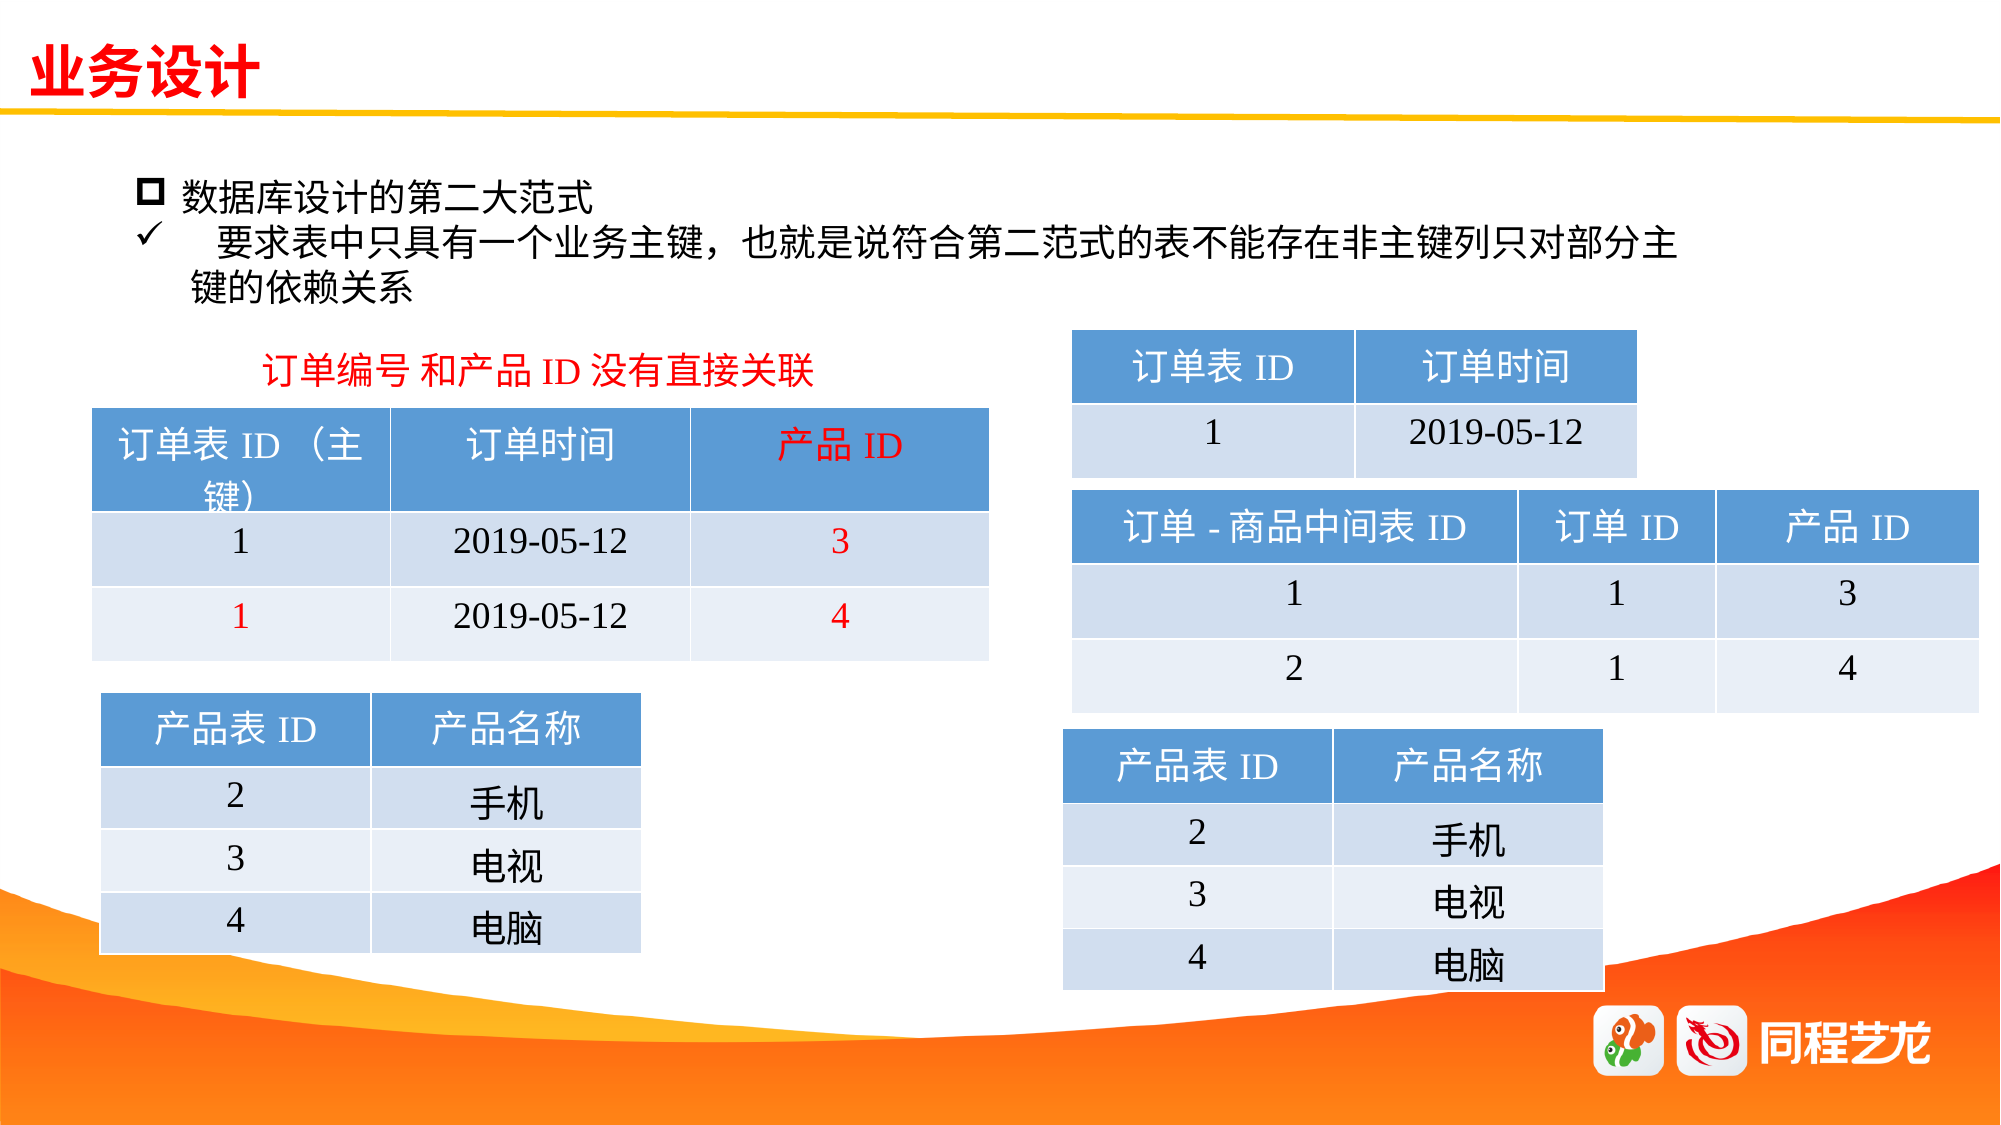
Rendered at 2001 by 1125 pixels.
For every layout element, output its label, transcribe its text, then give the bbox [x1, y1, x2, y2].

table_cell 4 [1717, 640, 1979, 713]
table_cell 3 [1063, 867, 1332, 928]
table_cell 2 [101, 768, 370, 828]
table_cell 4 [1063, 929, 1332, 990]
table_cell 1 [1519, 640, 1715, 713]
table_header 订单表ID [1072, 330, 1354, 403]
table_header 订单时间 [391, 408, 690, 511]
table_header 订单ID [1519, 490, 1715, 563]
text_box 业务设计 [13, 28, 277, 113]
table_cell 1 [92, 513, 390, 586]
table_cell 4 [101, 893, 370, 953]
table_cell 电脑 [1334, 929, 1603, 990]
table_header 产品名称 [372, 693, 641, 766]
table_cell 1 [92, 588, 390, 661]
table_cell 3 [101, 830, 370, 891]
table_header 产品ID [1717, 490, 1979, 563]
table_cell 4 [691, 588, 989, 661]
table_cell 电脑 [372, 893, 641, 953]
table_cell 2019-05-12 [391, 588, 690, 661]
table_cell 2019-05-12 [1356, 405, 1637, 478]
table_cell 2 [1072, 640, 1517, 713]
picture [0, 115, 2000, 1125]
table_header 产品表ID [101, 693, 370, 766]
table_cell 1 [1072, 565, 1517, 638]
table_cell 1 [1519, 565, 1715, 638]
table_cell 手机 [1334, 804, 1603, 865]
table_header 订单表ID（主键） [92, 408, 390, 511]
table_header 产品名称 [1334, 729, 1603, 803]
table_cell 手机 [372, 768, 641, 828]
table_header 产品ID [691, 408, 989, 511]
table_header 订单-商品中间表ID [1072, 490, 1517, 563]
table_cell 3 [1717, 565, 1979, 638]
table_cell 1 [1072, 405, 1354, 478]
table_header 产品表ID [1063, 729, 1332, 803]
table_cell 电视 [372, 830, 641, 891]
table_cell 2 [1063, 804, 1332, 865]
picture [0, 1, 2000, 117]
table_header 订单时间 [1356, 330, 1637, 403]
table_cell 2019-05-12 [391, 513, 690, 586]
table_cell 3 [691, 513, 989, 586]
text_box 数据库设计的第二大范式 要求表中只具有一个业务主键，也就是说符合第二范式的表不能存在非主键列只对部分主键的依赖关系 [119, 166, 1715, 317]
text_box 订单编号 和产品ID没有直接关联 [246, 339, 830, 400]
table_cell 电视 [1334, 867, 1603, 928]
